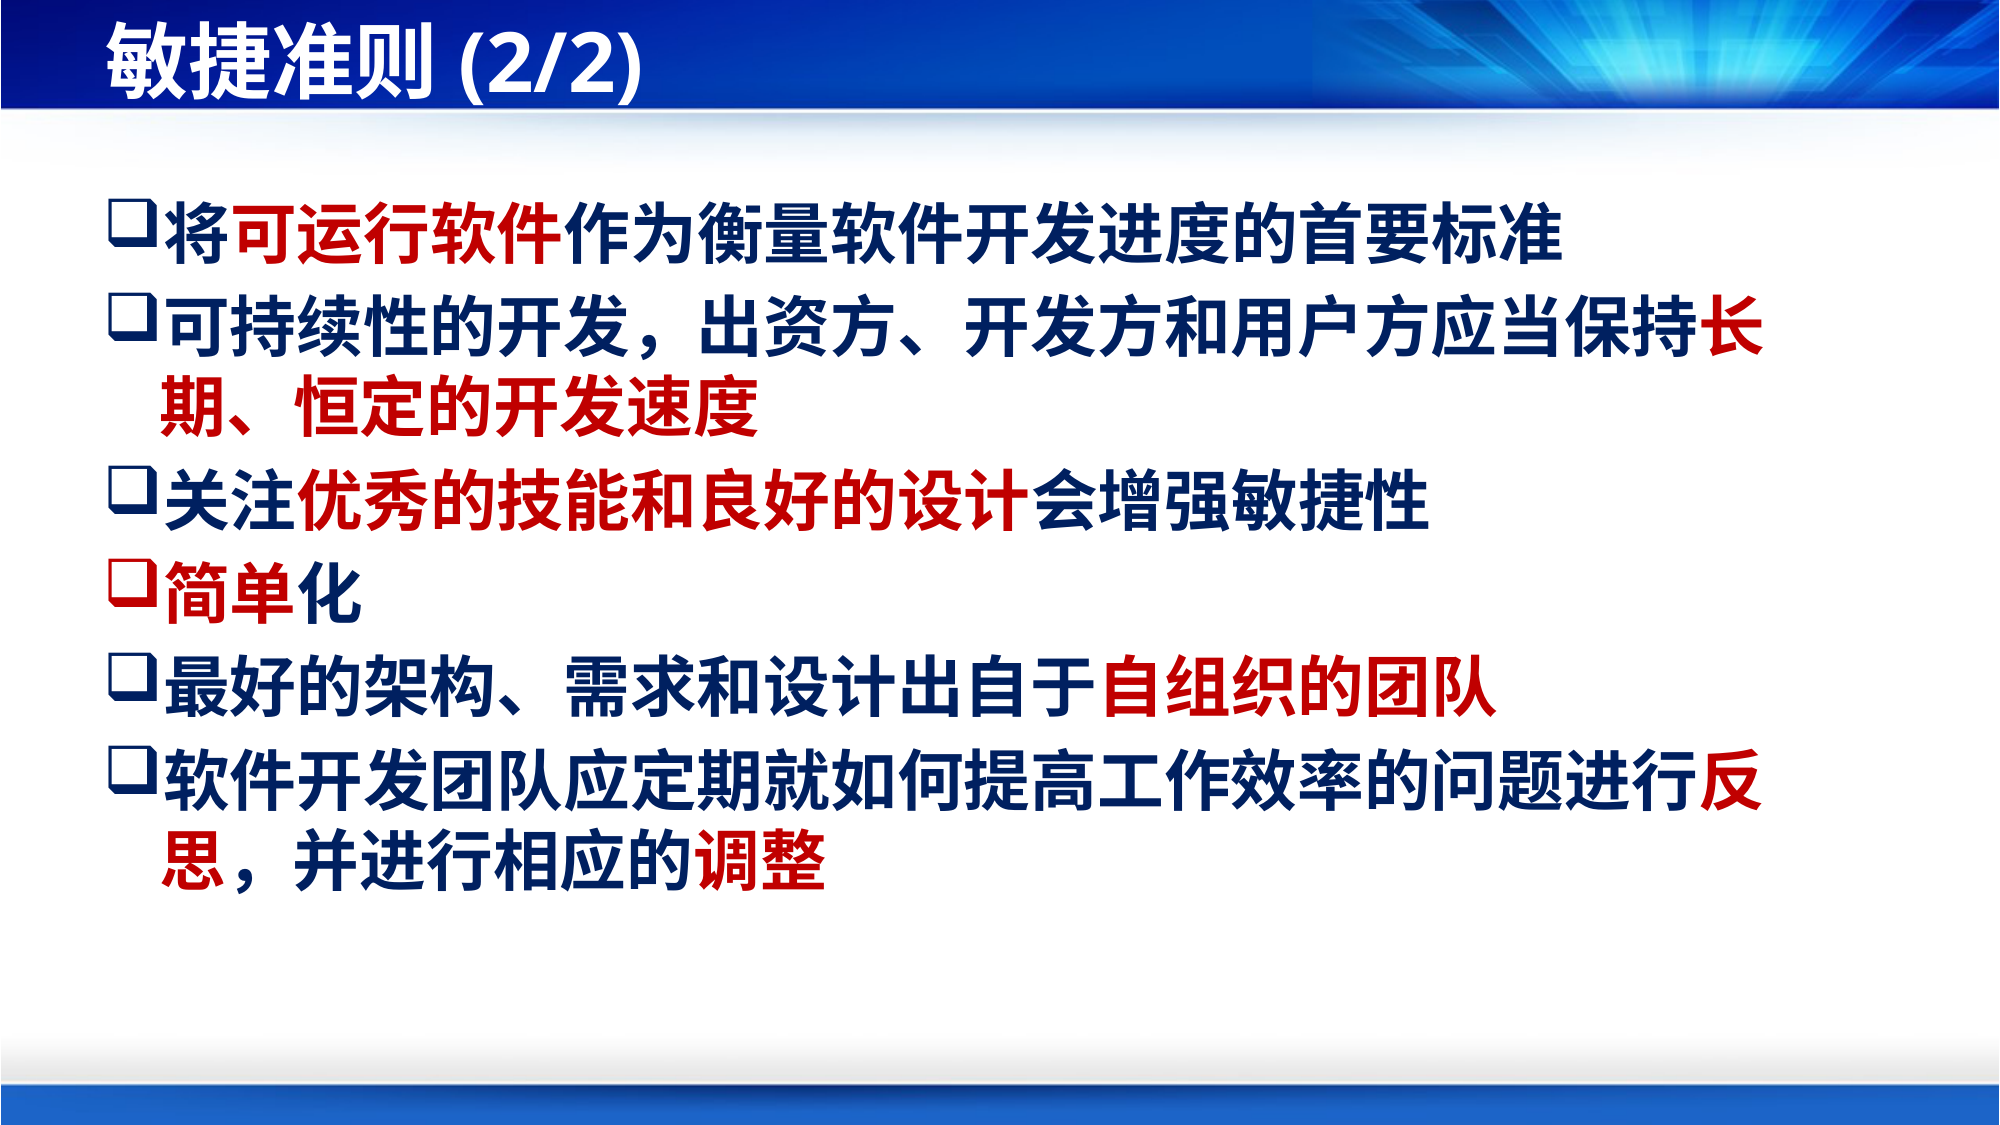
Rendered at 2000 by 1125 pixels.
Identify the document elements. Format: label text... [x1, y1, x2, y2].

list 将可运行软件作为衡量软件开发进度的首要标准 可持续性的开发，出资方、开发方和用户方应当保持长期、恒定的开发速度 关注优秀的技能和良好的设计会增强敏捷性 简单化 最好的架构、需求和设计出自于自组织的团队 软件开发团队应定期就如何提高工作效率的问题进行反思，并进行相应的调整 [88, 184, 1880, 1012]
title 敏捷准则(2/2) [90, 1, 1880, 118]
picture [1, 0, 1999, 1125]
